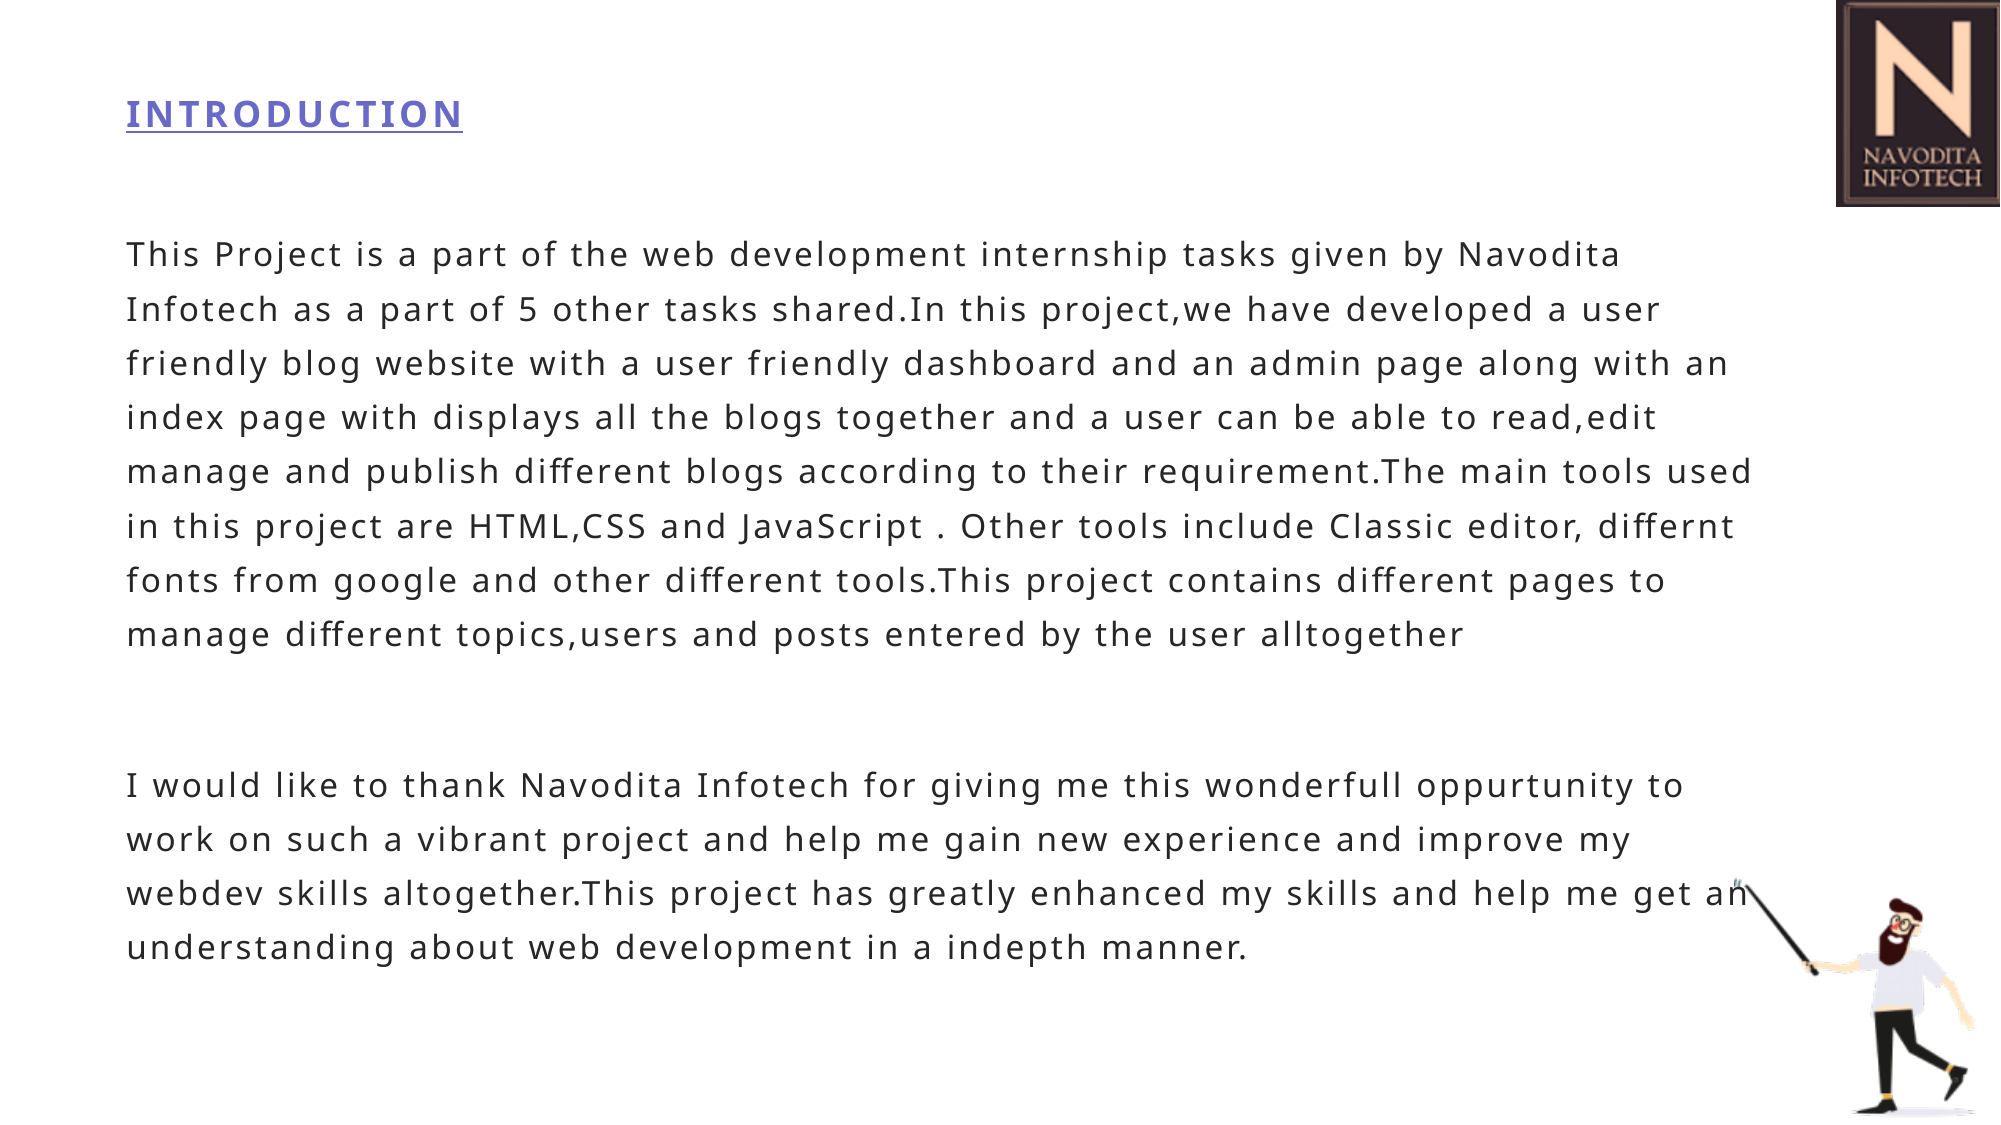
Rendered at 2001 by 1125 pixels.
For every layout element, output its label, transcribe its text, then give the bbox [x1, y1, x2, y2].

list This Project is a part of the web development internship tasks given by Navodita Infotech as a part of 5 other tasks shared.In this project,we have developed a user friendly blog website with a user friendly dashboard and an admin page along with an index page with displays all the blogs together and a user can be able to read,edit manage and publish different blogs according to their requirement.The main tools used in this project are HTML,CSS and JavaScript . Other tools include Classic editor, differnt fonts from google and other different tools.This project contains different pages to manage different topics,users and posts entered by the user alltogether I would like to thank Navodita Infotech for giving me this wonderfull oppurtunity to work on such a vibrant project and help me gain new experience and improve my webdev skills altogether.This project has greatly enhanced my skills and help me get an understanding about web development in a indepth manner. [109, 156, 1787, 1041]
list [1836, 0, 2000, 207]
title INTRODUCTION [109, 72, 1836, 146]
picture [1734, 864, 1976, 1125]
